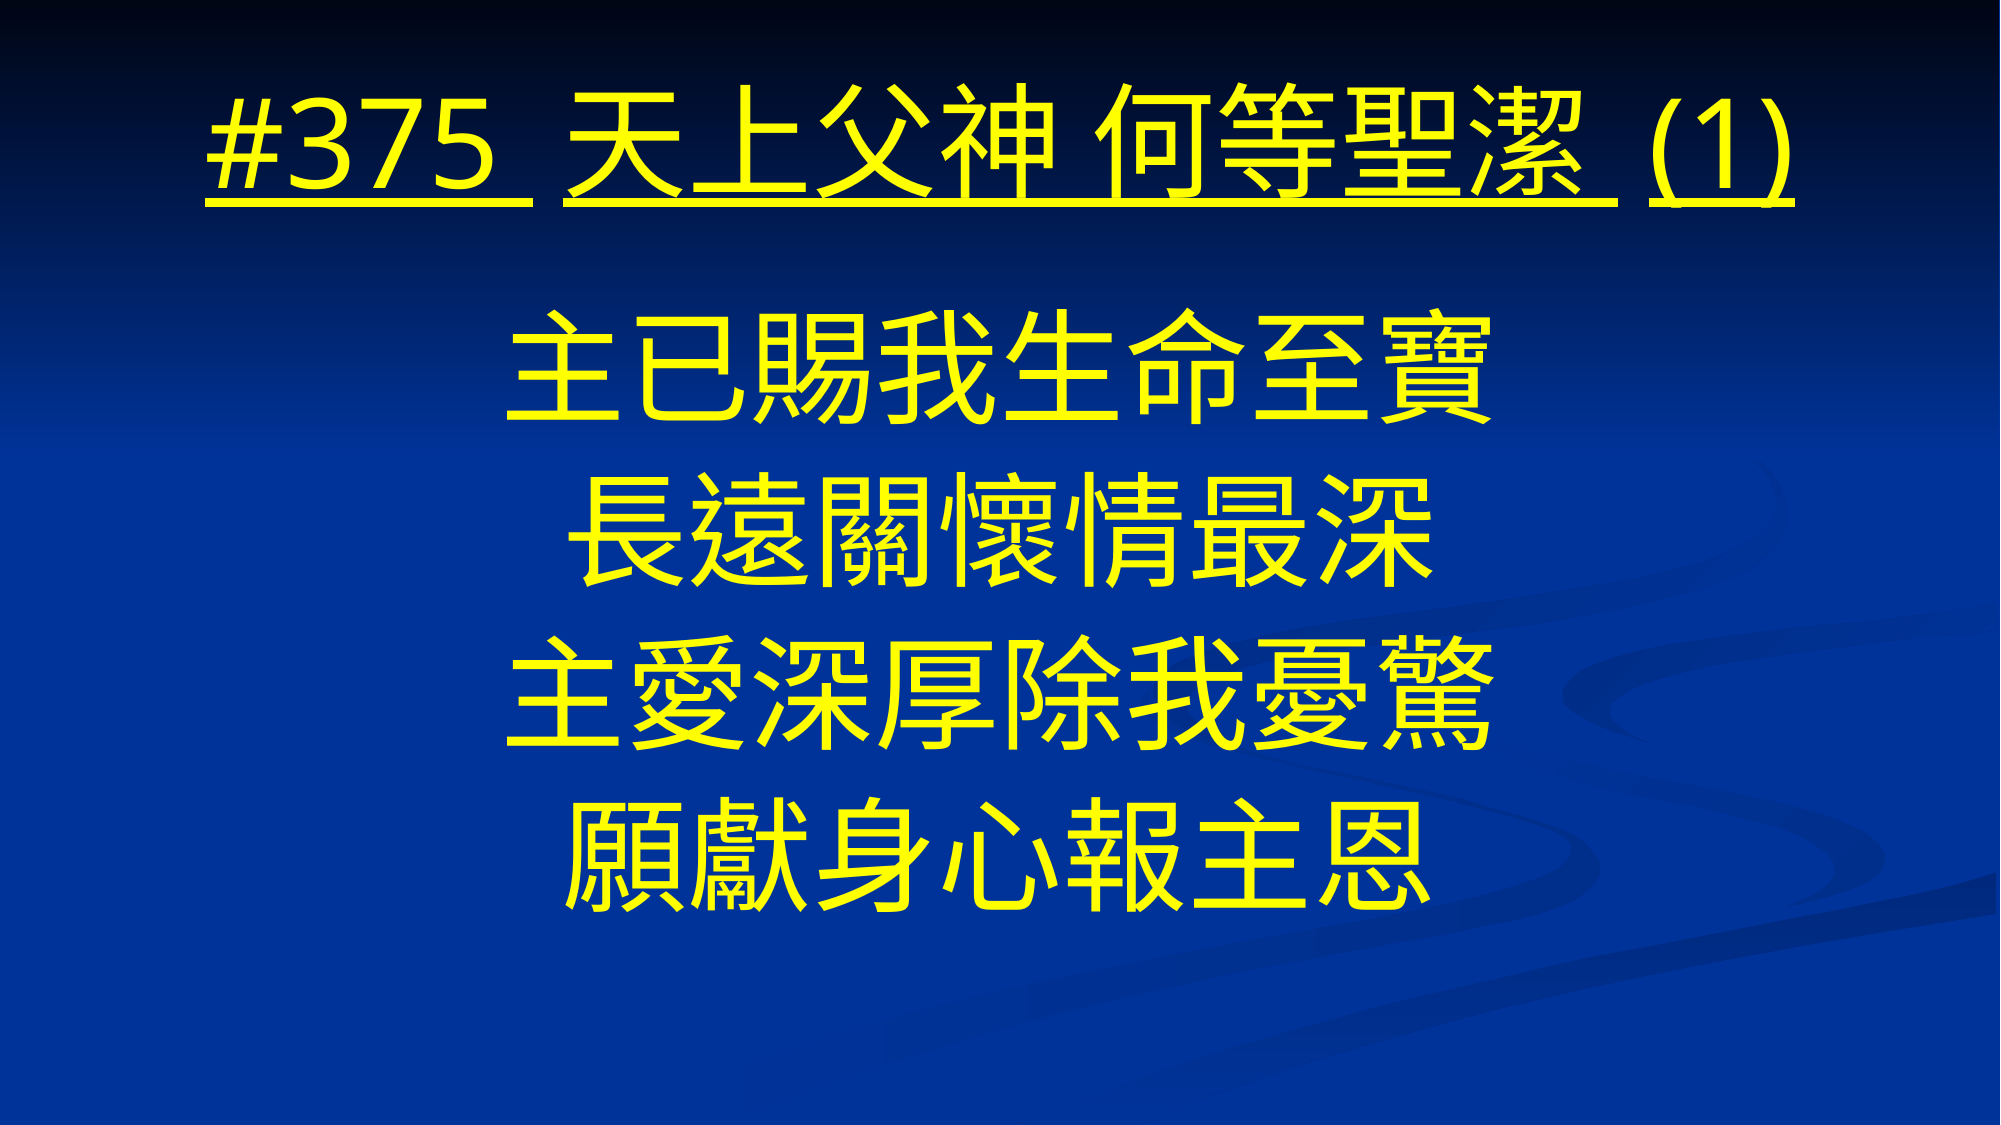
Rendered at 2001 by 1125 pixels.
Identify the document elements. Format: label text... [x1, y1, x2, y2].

list 主已賜我生命至寶 長遠關懷情最深 主愛深厚除我憂驚 願獻身心報主恩 [54, 282, 1945, 1025]
title #375 天上父神 何等聖潔 (1) [99, 45, 1900, 233]
